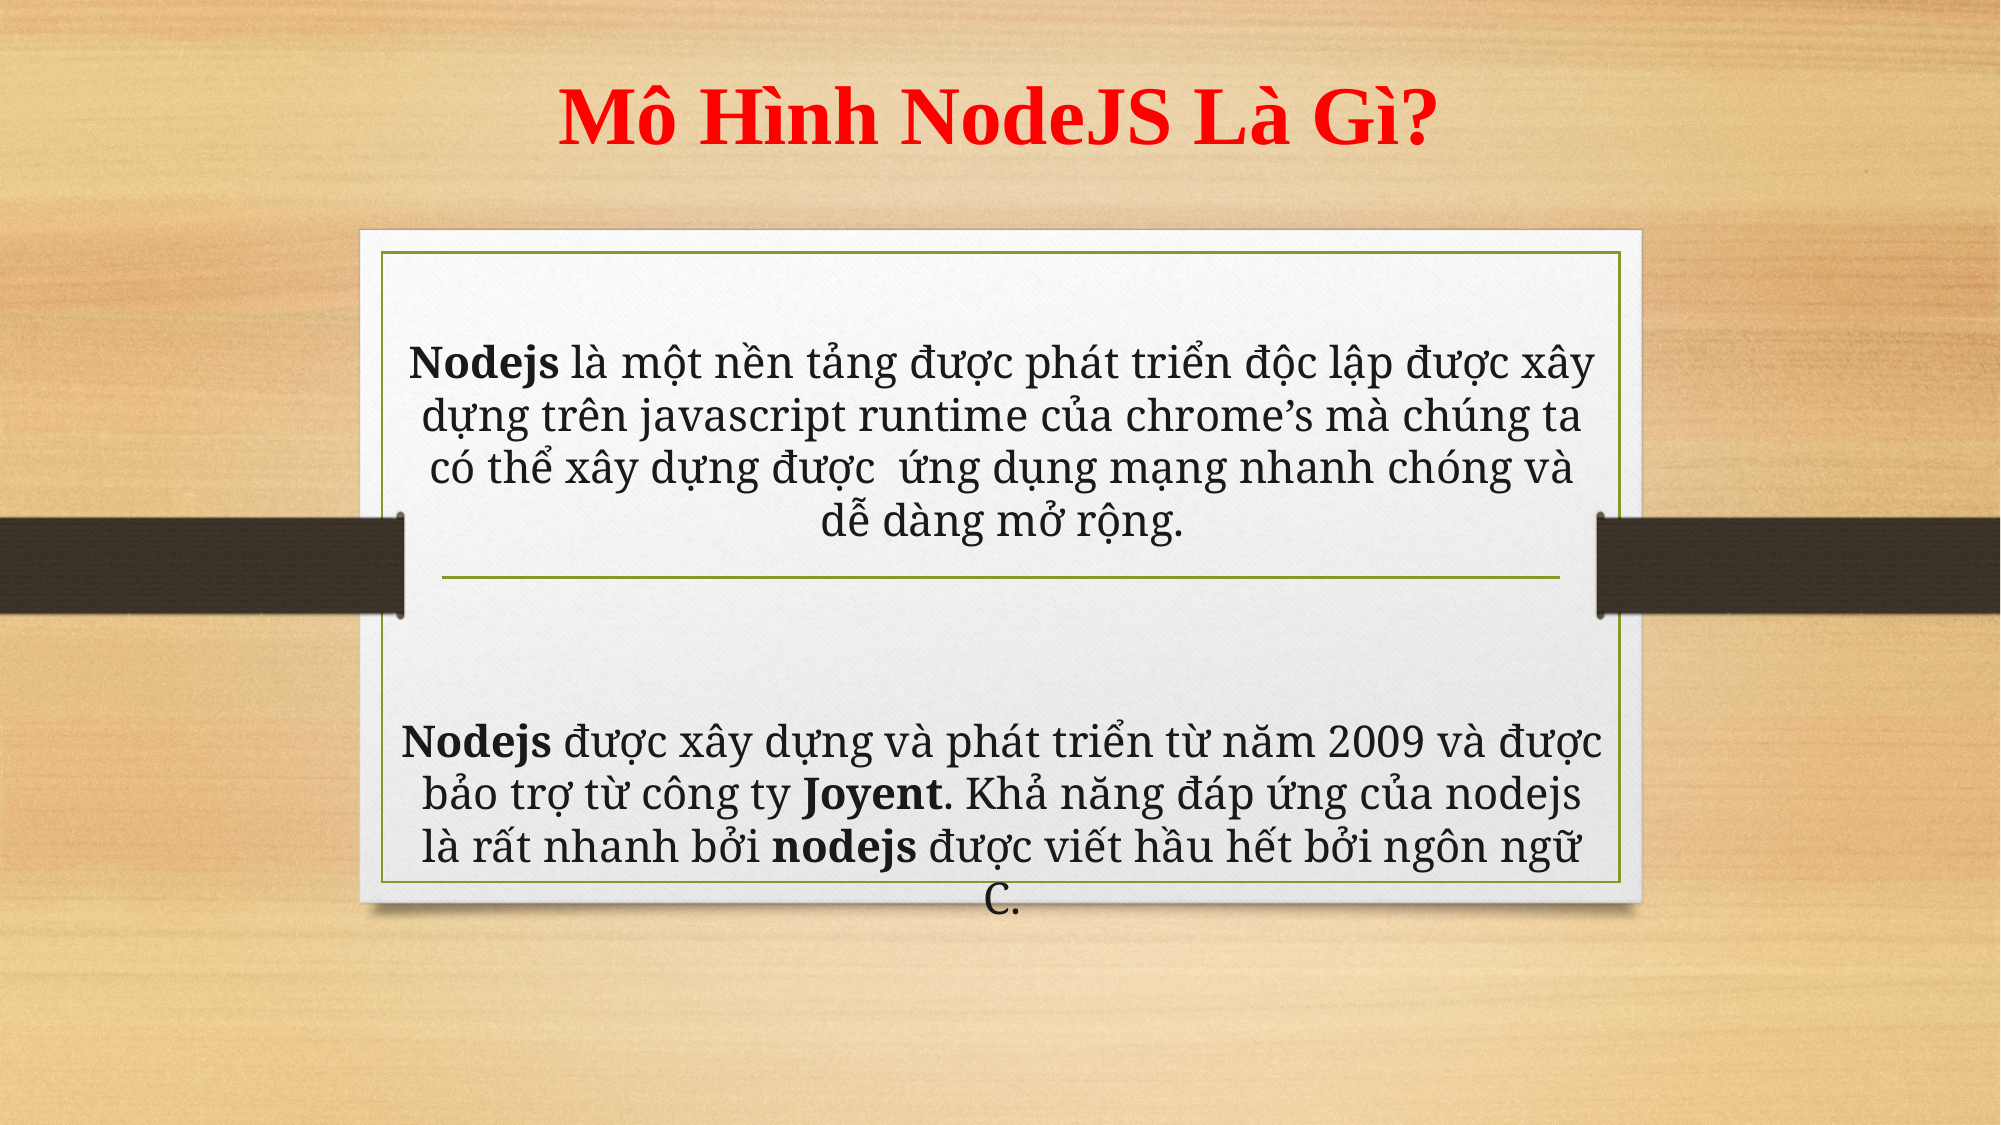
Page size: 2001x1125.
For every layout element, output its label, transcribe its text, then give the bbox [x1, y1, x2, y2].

title Mô Hình NodeJS Là Gì? [249, 0, 1750, 169]
subtitle Nodejs là một nền tảng được phát triển độc lập được xây dựng trên javascript runtime của chrome’s mà chúng ta có thể xây dựng được ứng dụng mạng nhanh chóng và dễ dàng mở rộng. Nodejs được xây dựng và phát triển từ năm 2009 và được bảo trợ từ công ty Joyent. Khả năng đáp ứng của nodejs là rất nhanh bởi nodejs được viết hầu hết bởi ngôn ngữ C. [384, 253, 1621, 881]
picture [0, 0, 2001, 1125]
